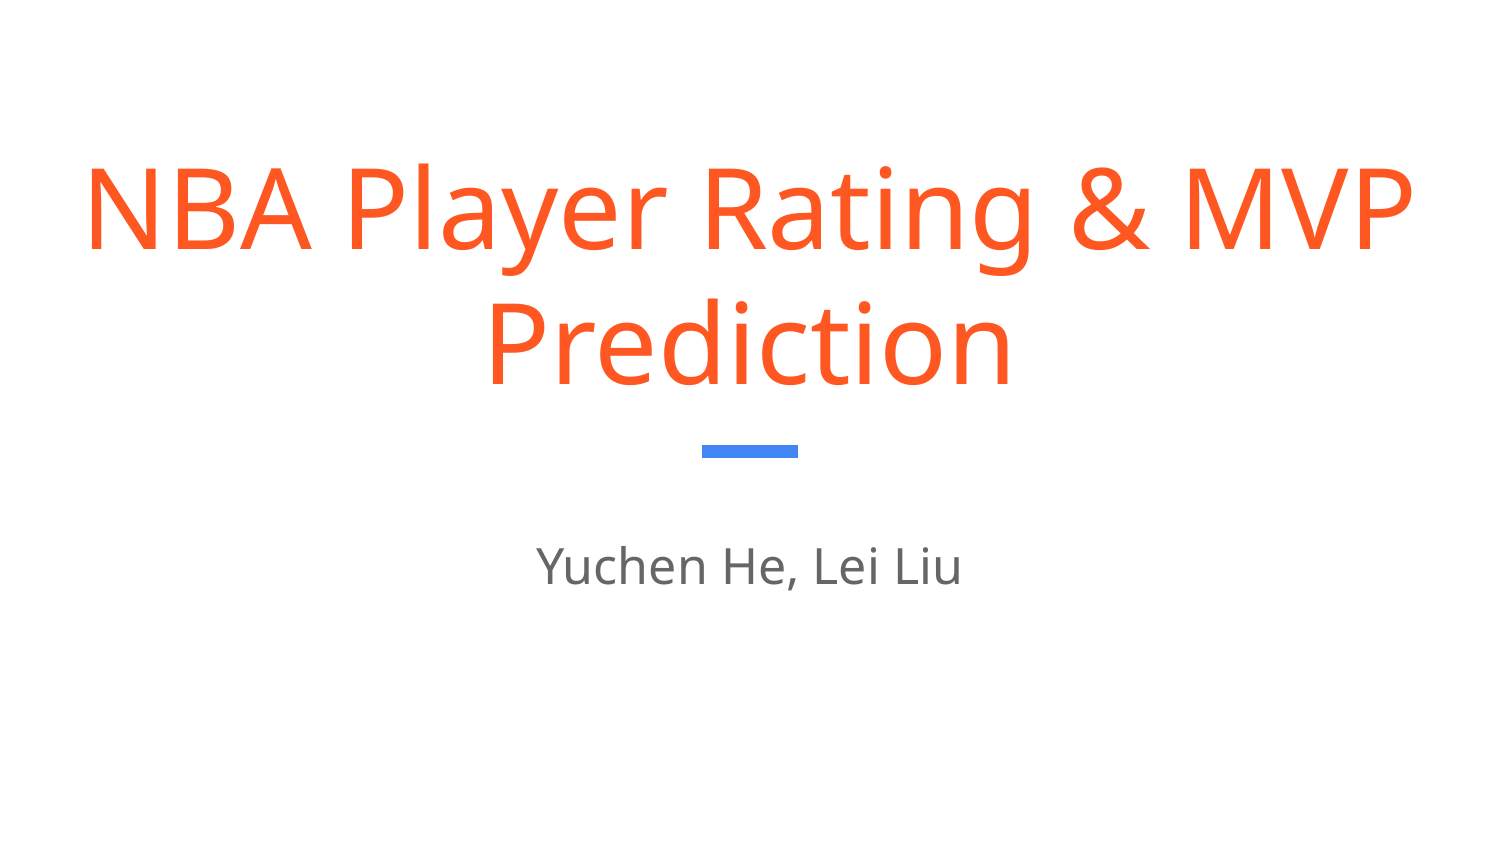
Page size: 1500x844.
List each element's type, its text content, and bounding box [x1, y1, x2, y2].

subtitle Yuchen He, Lei Liu [51, 519, 1449, 640]
title NBA Player Rating & MVP Prediction [51, 100, 1449, 422]
